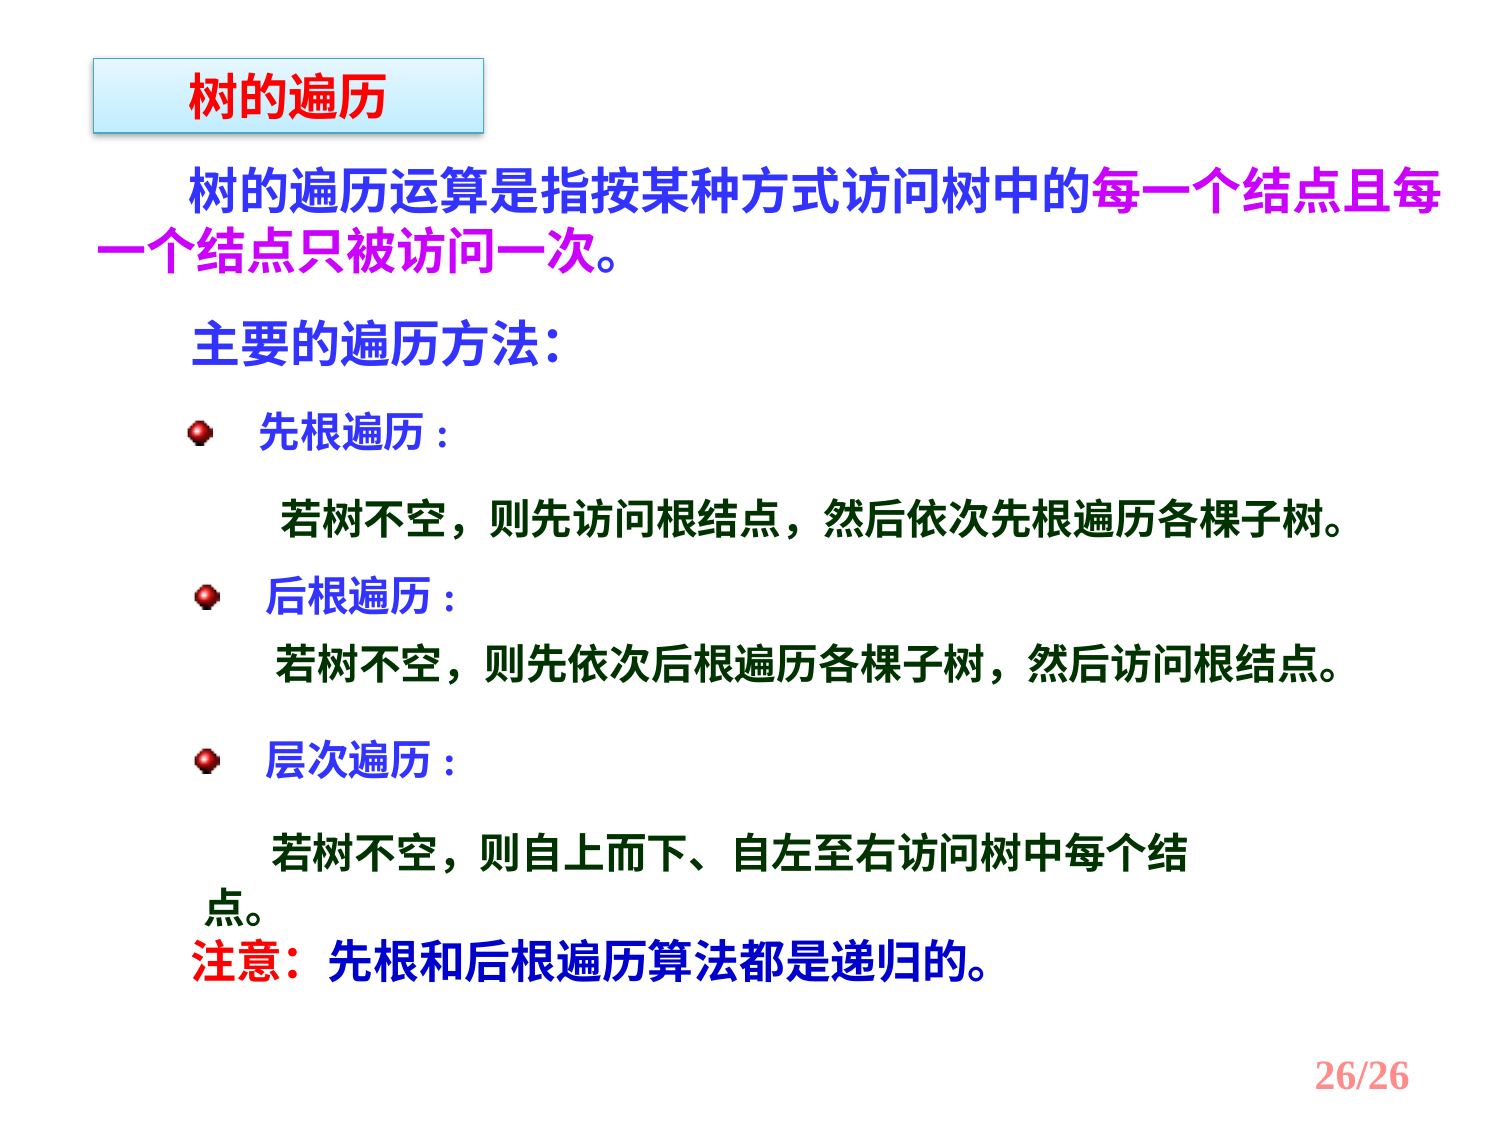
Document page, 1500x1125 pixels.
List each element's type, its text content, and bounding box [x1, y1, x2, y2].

text_box 树的遍历 [93, 58, 484, 134]
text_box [175, 726, 1262, 886]
text_box 树的遍历运算是指按某种方式访问树中的每一个结点且每一个结点只被访问一次。 [82, 152, 1457, 288]
text_box 注意：先根和后根遍历算法都是递归的。 [175, 925, 1169, 996]
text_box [168, 398, 1430, 551]
text_box 主要的遍历方法： [175, 304, 657, 380]
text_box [175, 562, 1379, 697]
slide_number 26 [1074, 1042, 1425, 1103]
